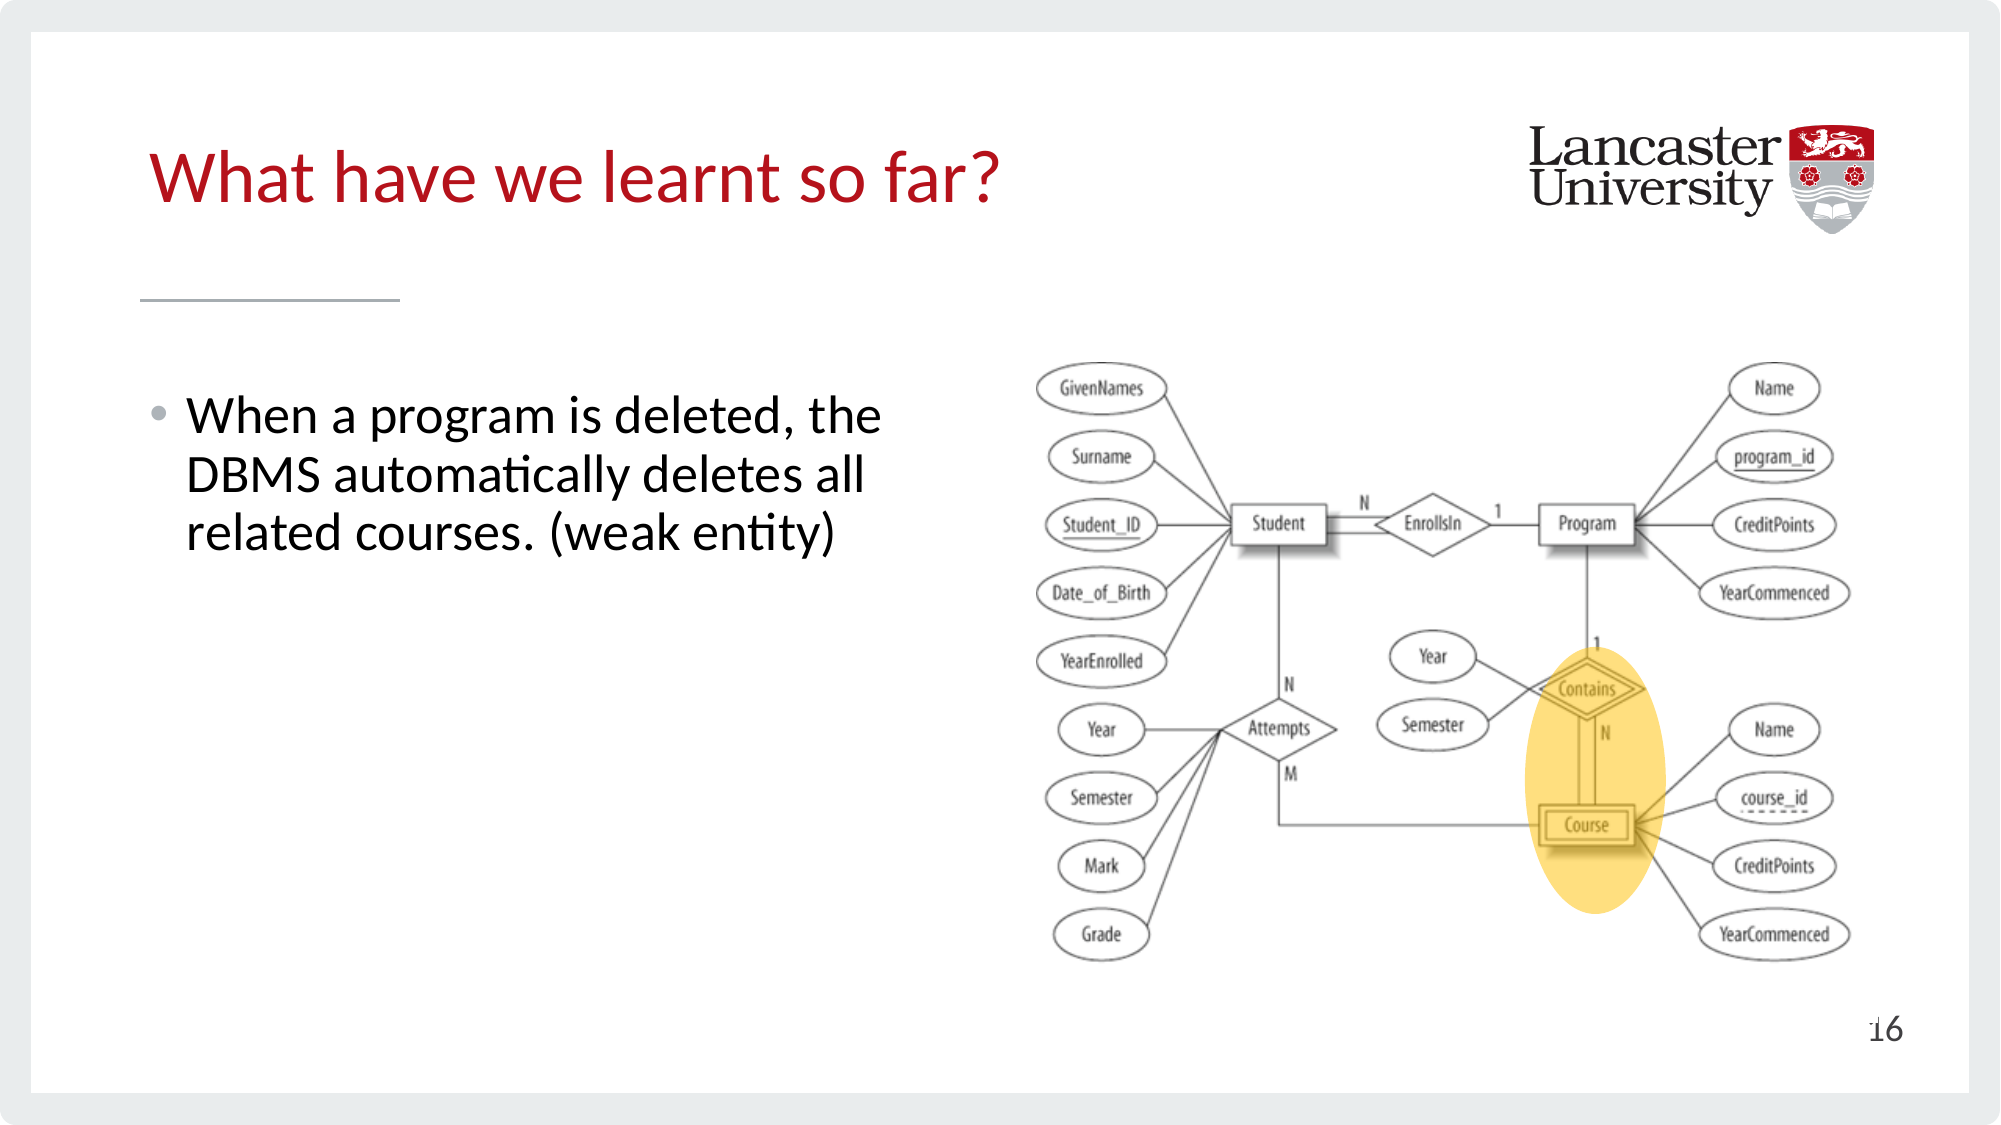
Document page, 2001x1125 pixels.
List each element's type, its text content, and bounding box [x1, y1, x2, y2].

picture [1036, 362, 1878, 1023]
list When a program is deleted, the DBMS automatically deletes all related courses. (weak entity) [134, 379, 949, 1014]
slide_number 16 [1468, 999, 1919, 1060]
title What have we learnt so far? [134, 85, 1376, 278]
